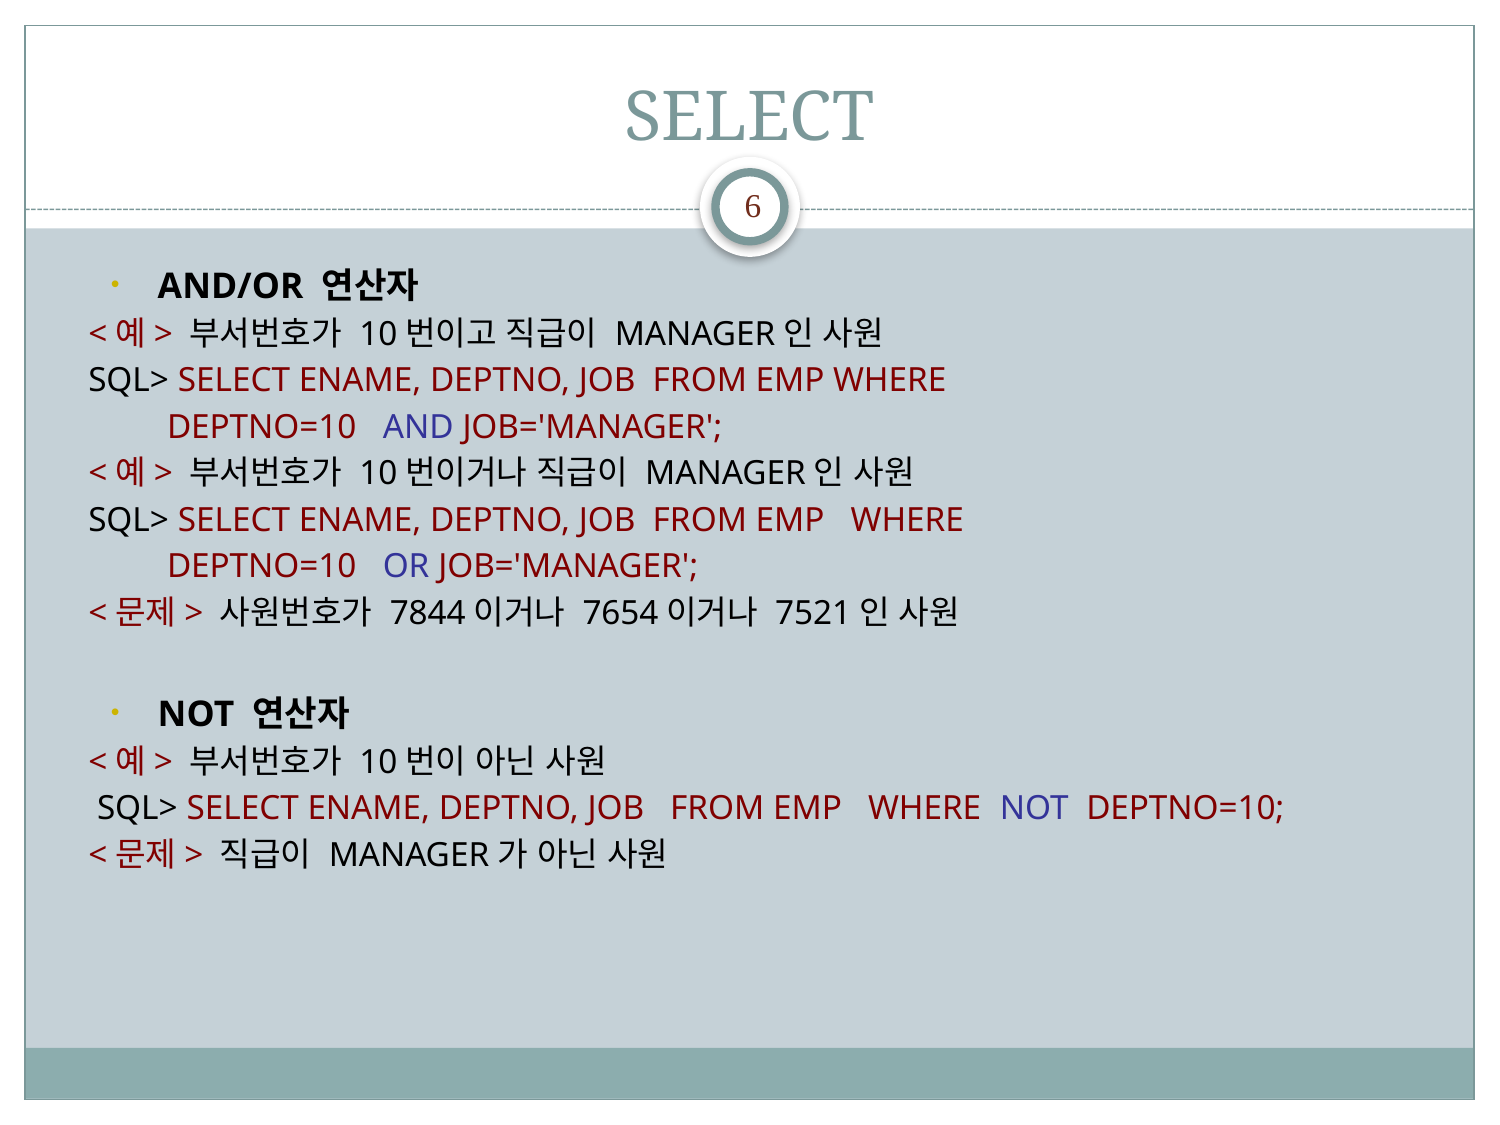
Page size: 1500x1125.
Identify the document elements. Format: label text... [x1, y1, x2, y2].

title SELECT [49, 37, 1450, 162]
list AND/OR 연산자 <예> 부서번호가 10번이고 직급이 MANAGER인 사원 SQL> SELECT ENAME, DEPTNO, JOB FROM EMP WHERE DEPTNO=10 AND JOB='MANAGER'; <예> 부서번호가 10번이거나 직급이 MANAGER인 사원 SQL> SELECT ENAME, DEPTNO, JOB FROM EMP WHERE DEPTNO=10 OR JOB='MANAGER'; <문제> 사원번호가 7844이거나 7654이거나 7521인 사원 NOT 연산자 <예> 부서번호가 10번이 아닌 사원 SQL> SELECT ENAME, DEPTNO, JOB FROM EMP WHERE NOT DEPTNO=10; <문제> 직급이 MANAGER가 아닌 사원 [73, 255, 1412, 1012]
slide_number 6 [715, 168, 791, 241]
